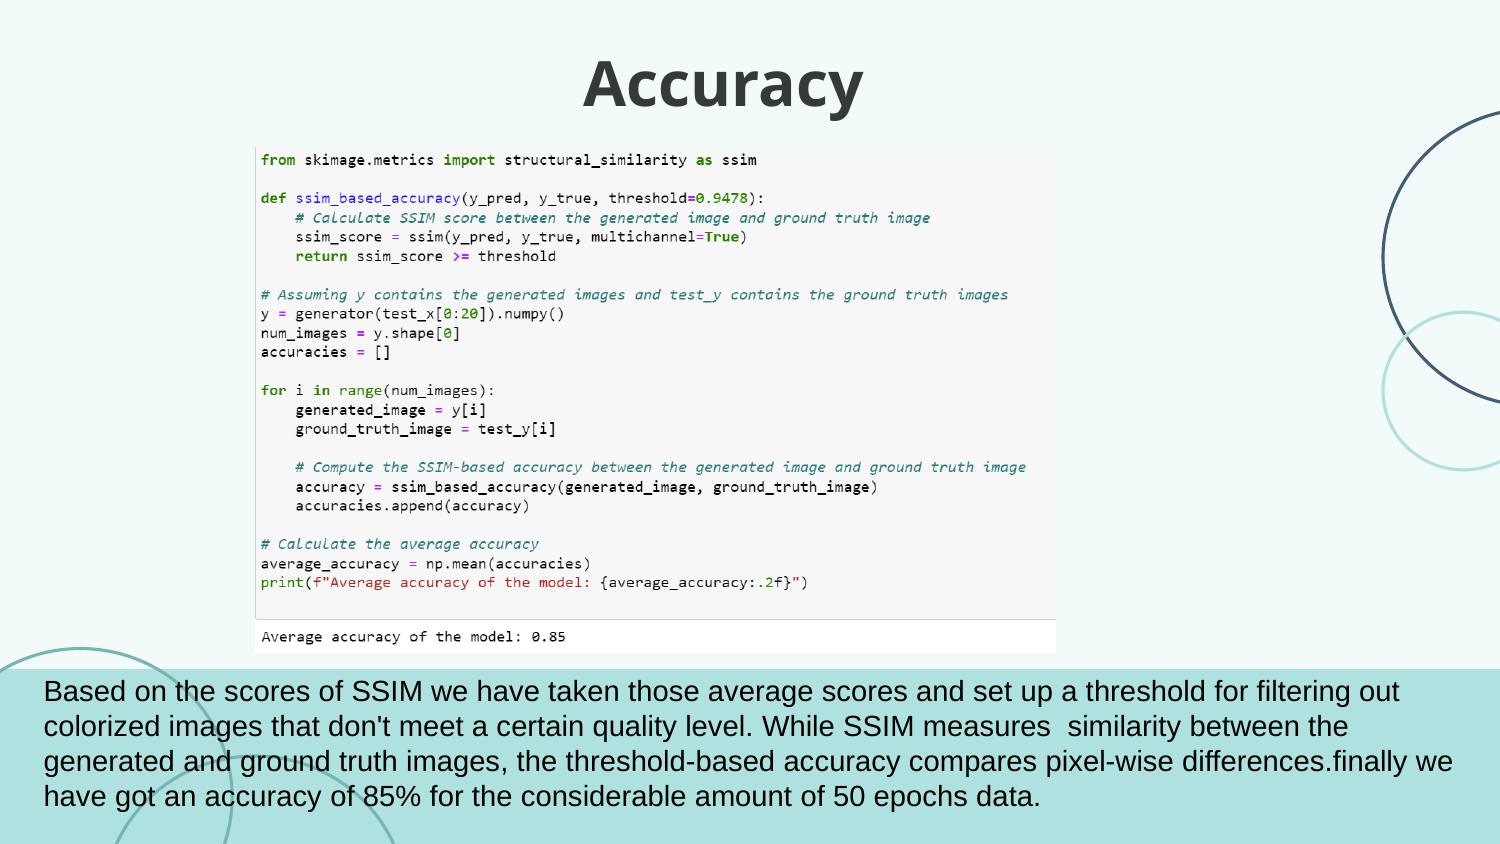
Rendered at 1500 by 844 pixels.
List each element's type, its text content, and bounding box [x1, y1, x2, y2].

title Accuracy [91, 28, 1357, 123]
picture [255, 146, 1057, 655]
text_box Based on the scores of SSIM we have taken those average scores and set up a threshold for filtering out colorized images that don't meet a certain quality level. While SSIM measures similarity between the generated and ground truth images, the threshold-based accuracy compares pixel-wise differences.finally we have got an accuracy of 85% for the considerable amount of 50 epochs data. [28, 665, 1481, 820]
